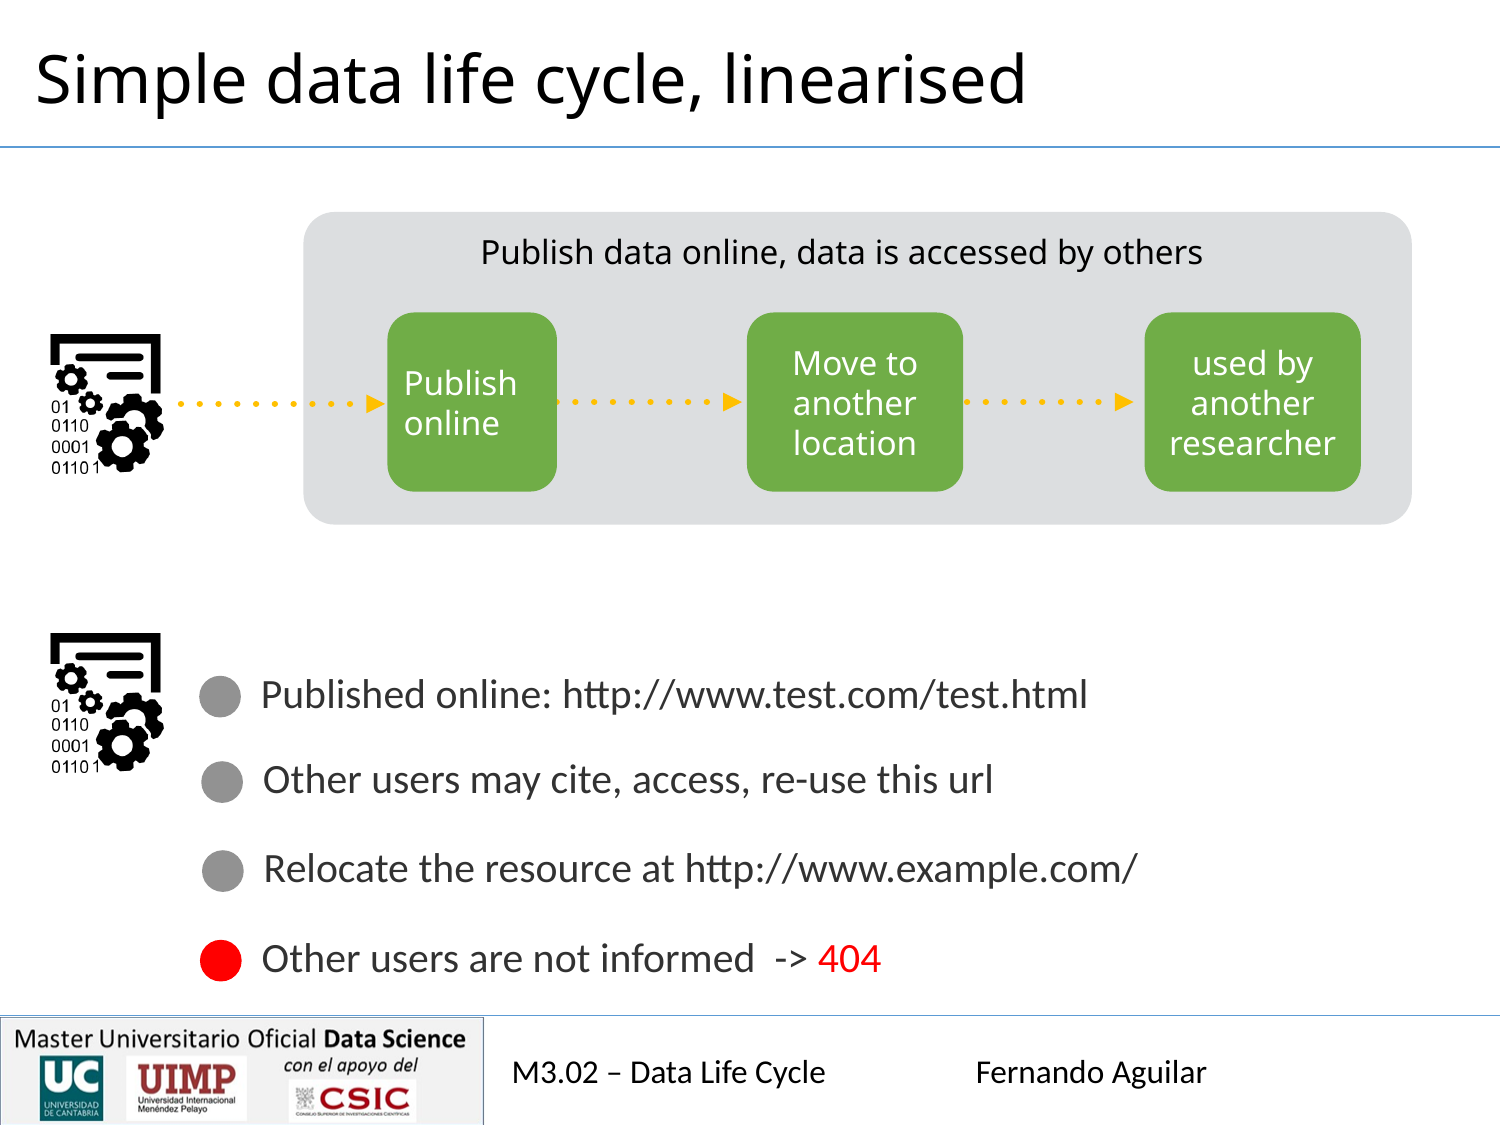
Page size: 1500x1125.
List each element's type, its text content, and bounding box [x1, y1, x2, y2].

text_box [199, 675, 241, 718]
text_box [201, 761, 243, 803]
text_box [303, 211, 1412, 525]
text_box Move to another location [746, 312, 964, 492]
picture [37, 334, 178, 474]
text_box [729, 395, 743, 409]
footer M3.02 – Data Life Cycle Fernando Aguilar [496, 1042, 1257, 1103]
text_box Other users may cite, access, re-use this url [256, 745, 1250, 809]
text_box [1121, 395, 1134, 409]
text_box Relocate the resource at http://www.example.com/ [257, 834, 1250, 898]
picture [37, 633, 178, 774]
text_box Published online: http://www.test.com/test.html [254, 660, 1313, 723]
text_box [372, 397, 386, 411]
title Simple data life cycle, linearised [20, 38, 1398, 126]
text_box used by another researcher [1144, 312, 1361, 492]
text_box Other users are not informed -> 404 [255, 924, 987, 987]
text_box [199, 939, 242, 982]
text_box Publish online [387, 312, 557, 492]
picture [0, 1017, 488, 1125]
text_box [202, 850, 244, 892]
text_box Publish data online, data is accessed by others [472, 222, 1223, 280]
